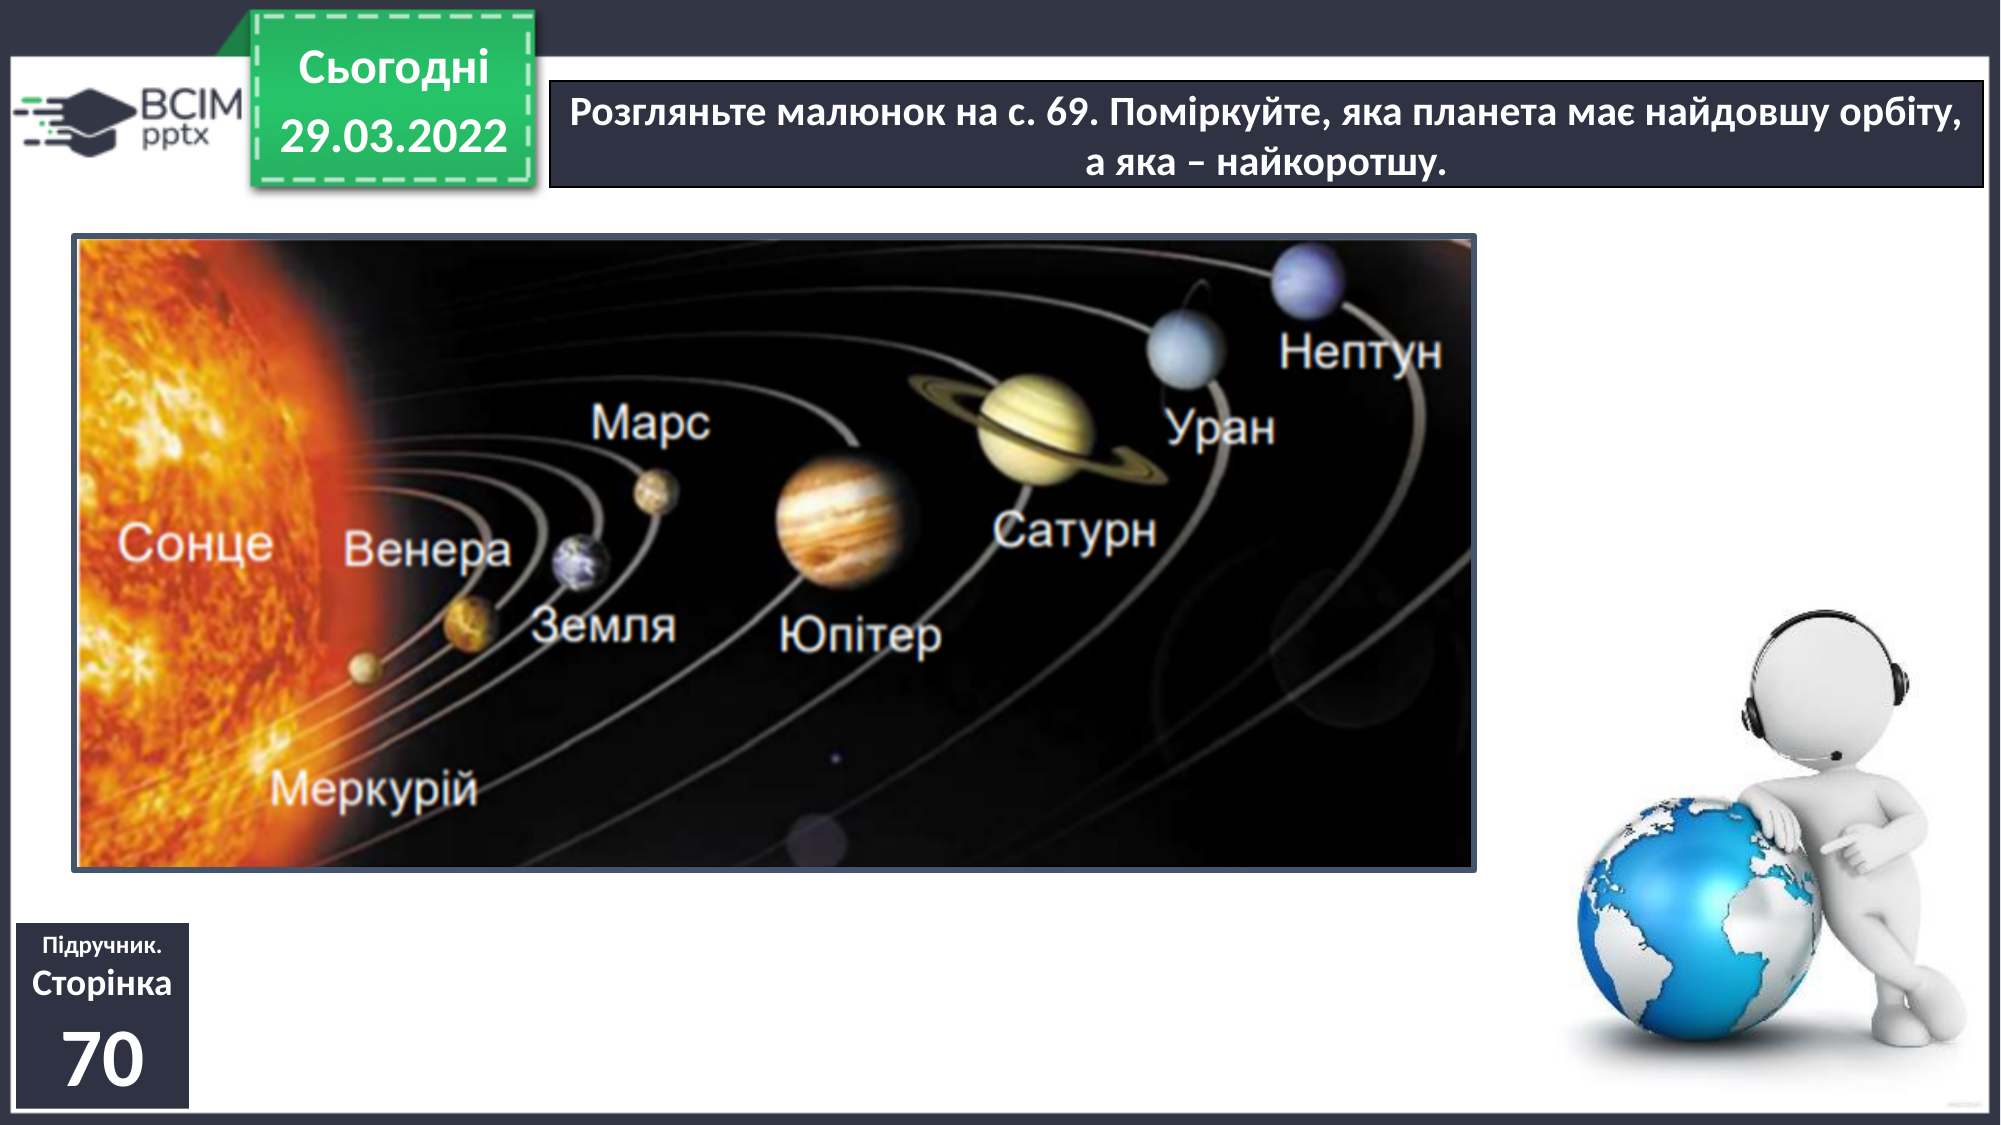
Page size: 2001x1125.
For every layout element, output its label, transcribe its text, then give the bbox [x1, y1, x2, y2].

text_box 29.03.2022 [263, 101, 524, 164]
text_box Розгляньте малюнок на с. 69. Поміркуйте, яка планета має найдовшу орбіту, а яка – найкоротшу. [549, 80, 1984, 188]
picture [0, 0, 2001, 1125]
text_box Підручник. Сторінка 70 [15, 922, 190, 1110]
text_box Сьогодні [284, 26, 535, 101]
